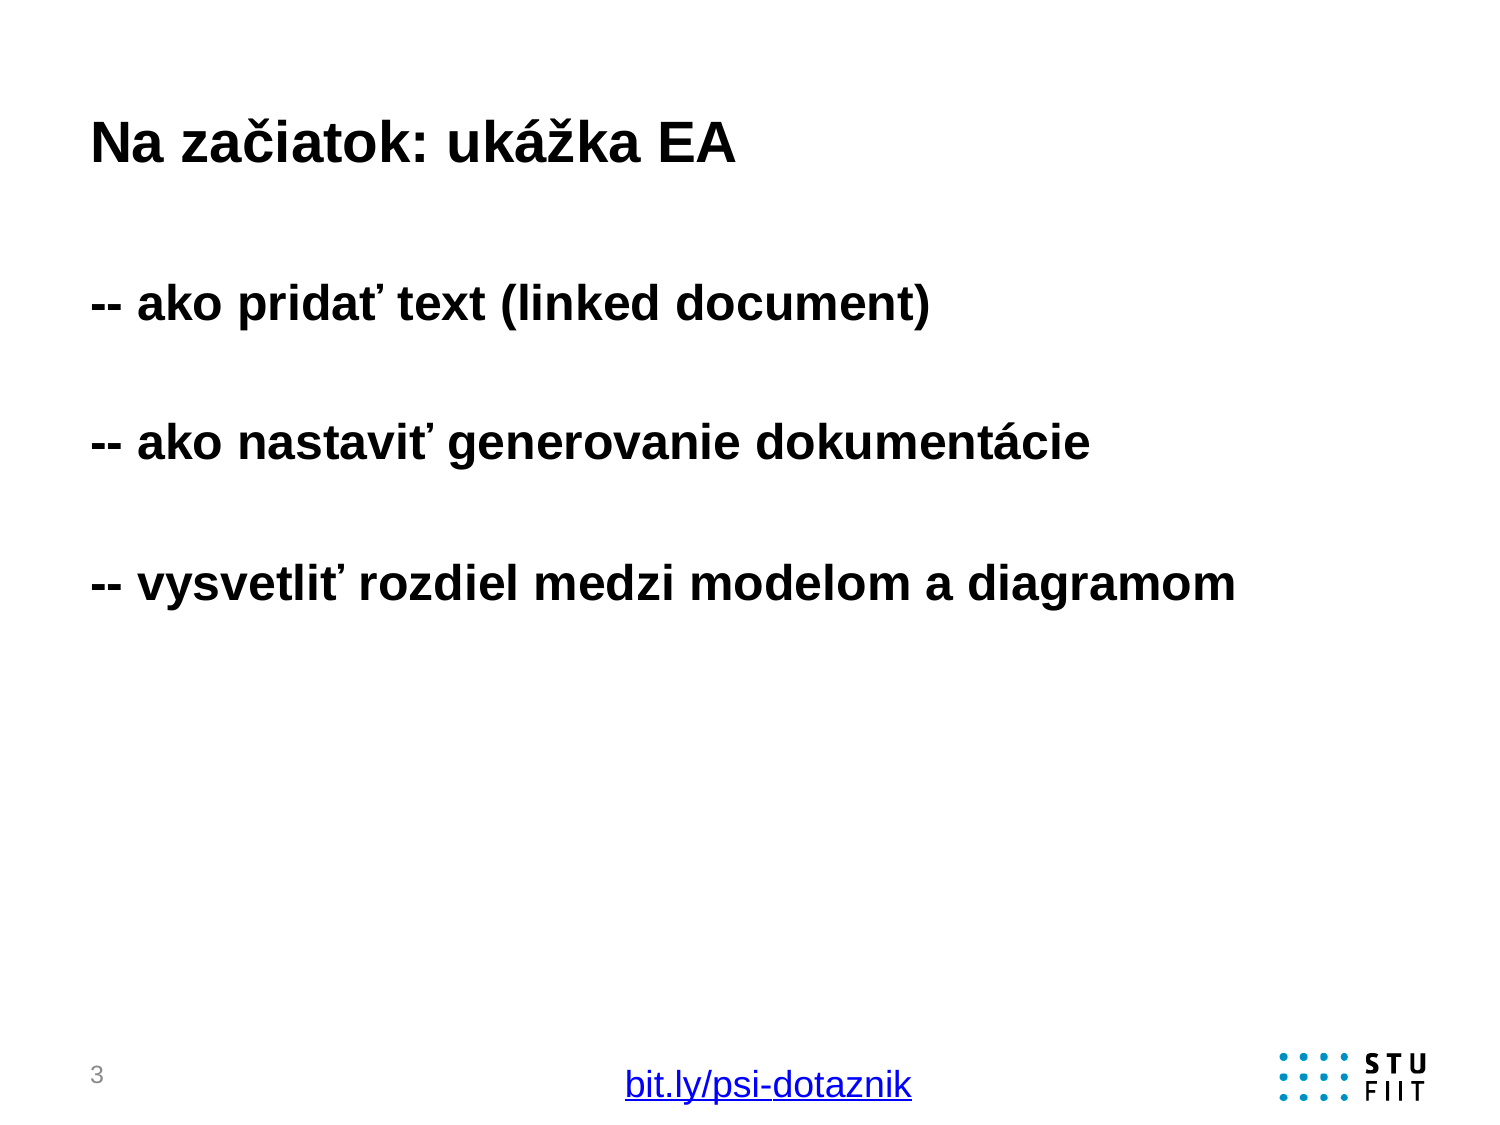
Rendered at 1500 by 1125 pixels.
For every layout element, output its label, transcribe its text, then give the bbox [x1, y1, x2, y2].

slide_number 3 [75, 1043, 425, 1104]
picture [1269, 1045, 1436, 1118]
title Na začiatok: ukážka EA [75, 45, 1425, 233]
list -- ako pridať text (linked document) -- ako nastaviť generovanie dokumentácie -- vysvetliť rozdiel medzi modelom a diagramom [75, 262, 1425, 1005]
